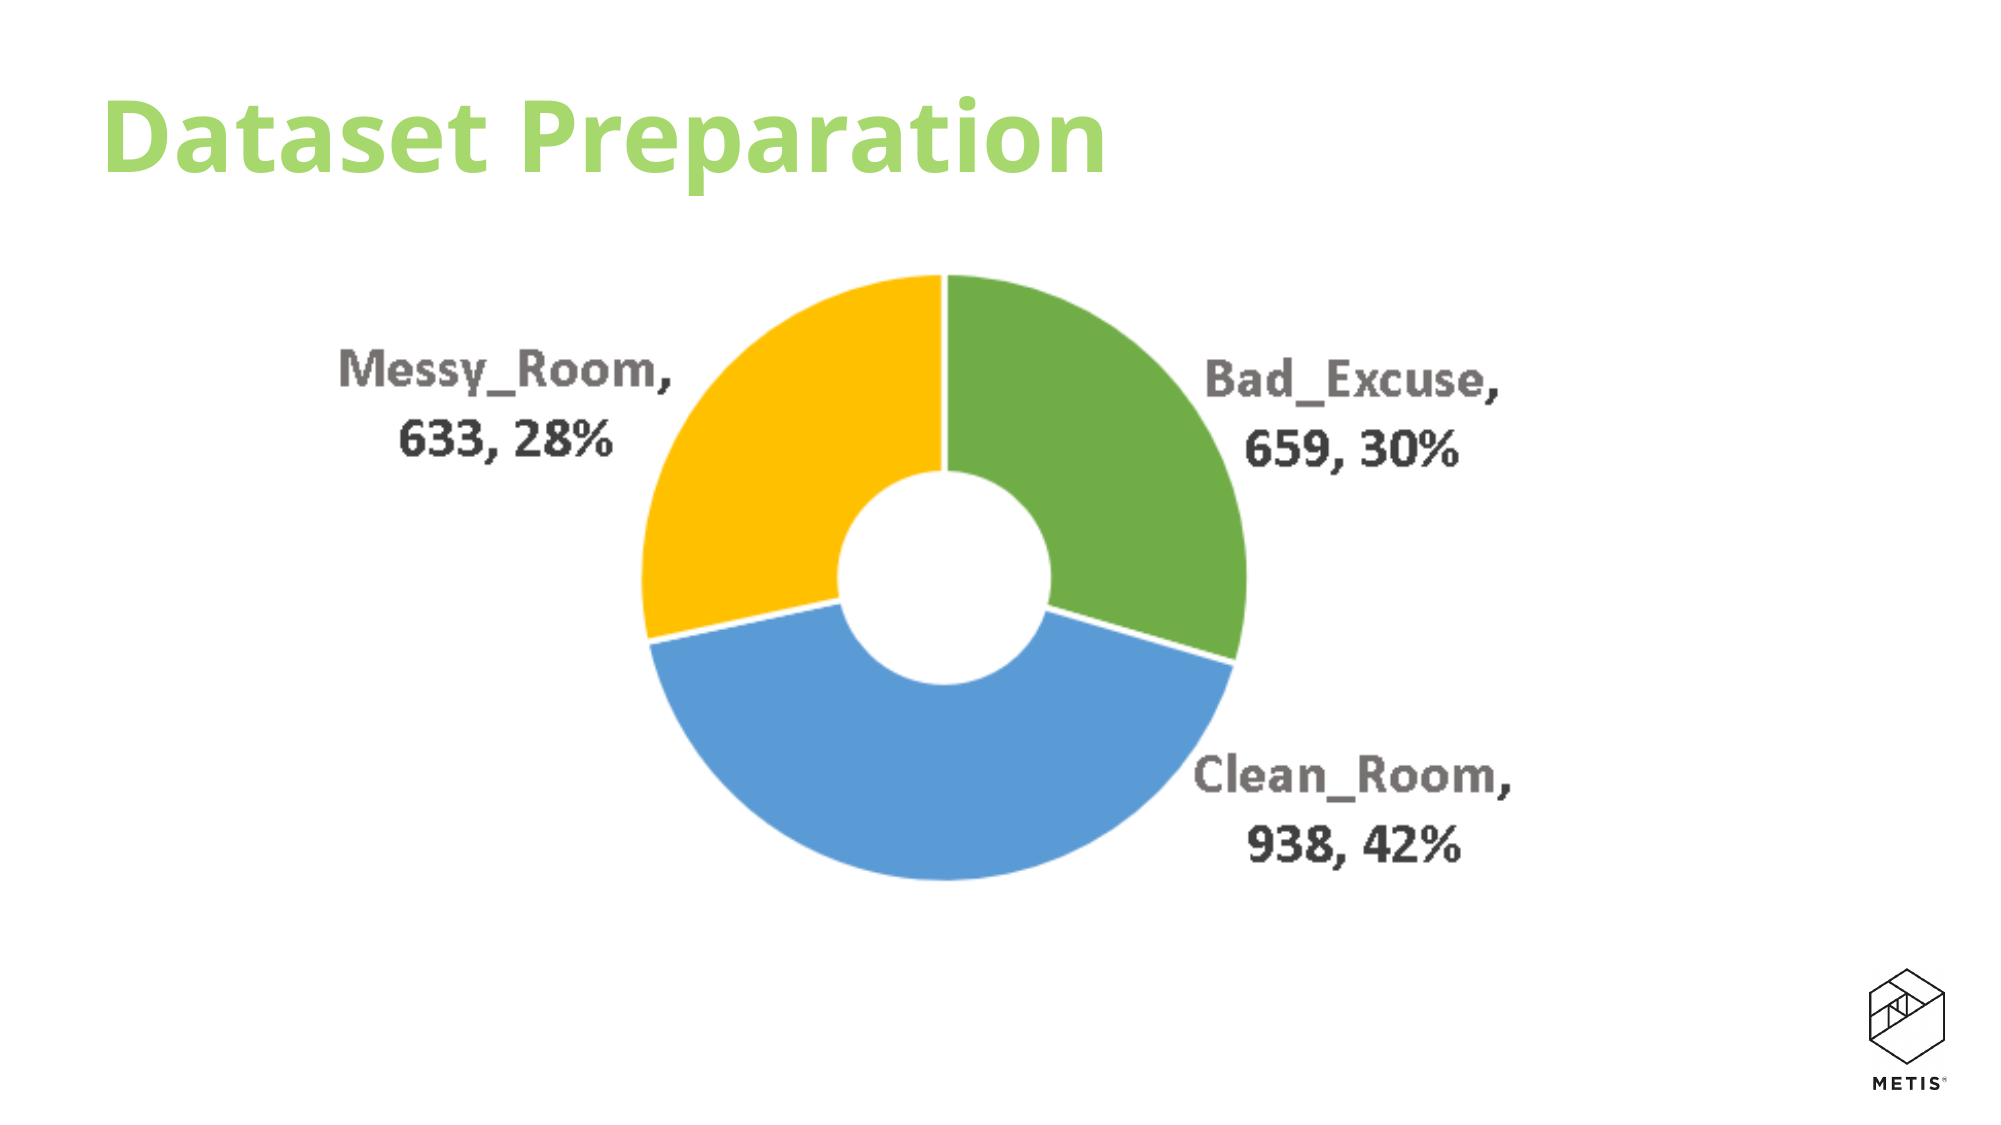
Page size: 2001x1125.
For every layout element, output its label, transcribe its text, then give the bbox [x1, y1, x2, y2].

picture [299, 220, 1533, 905]
text_box Dataset Preparation [99, 60, 1681, 193]
picture [1869, 968, 1947, 1090]
